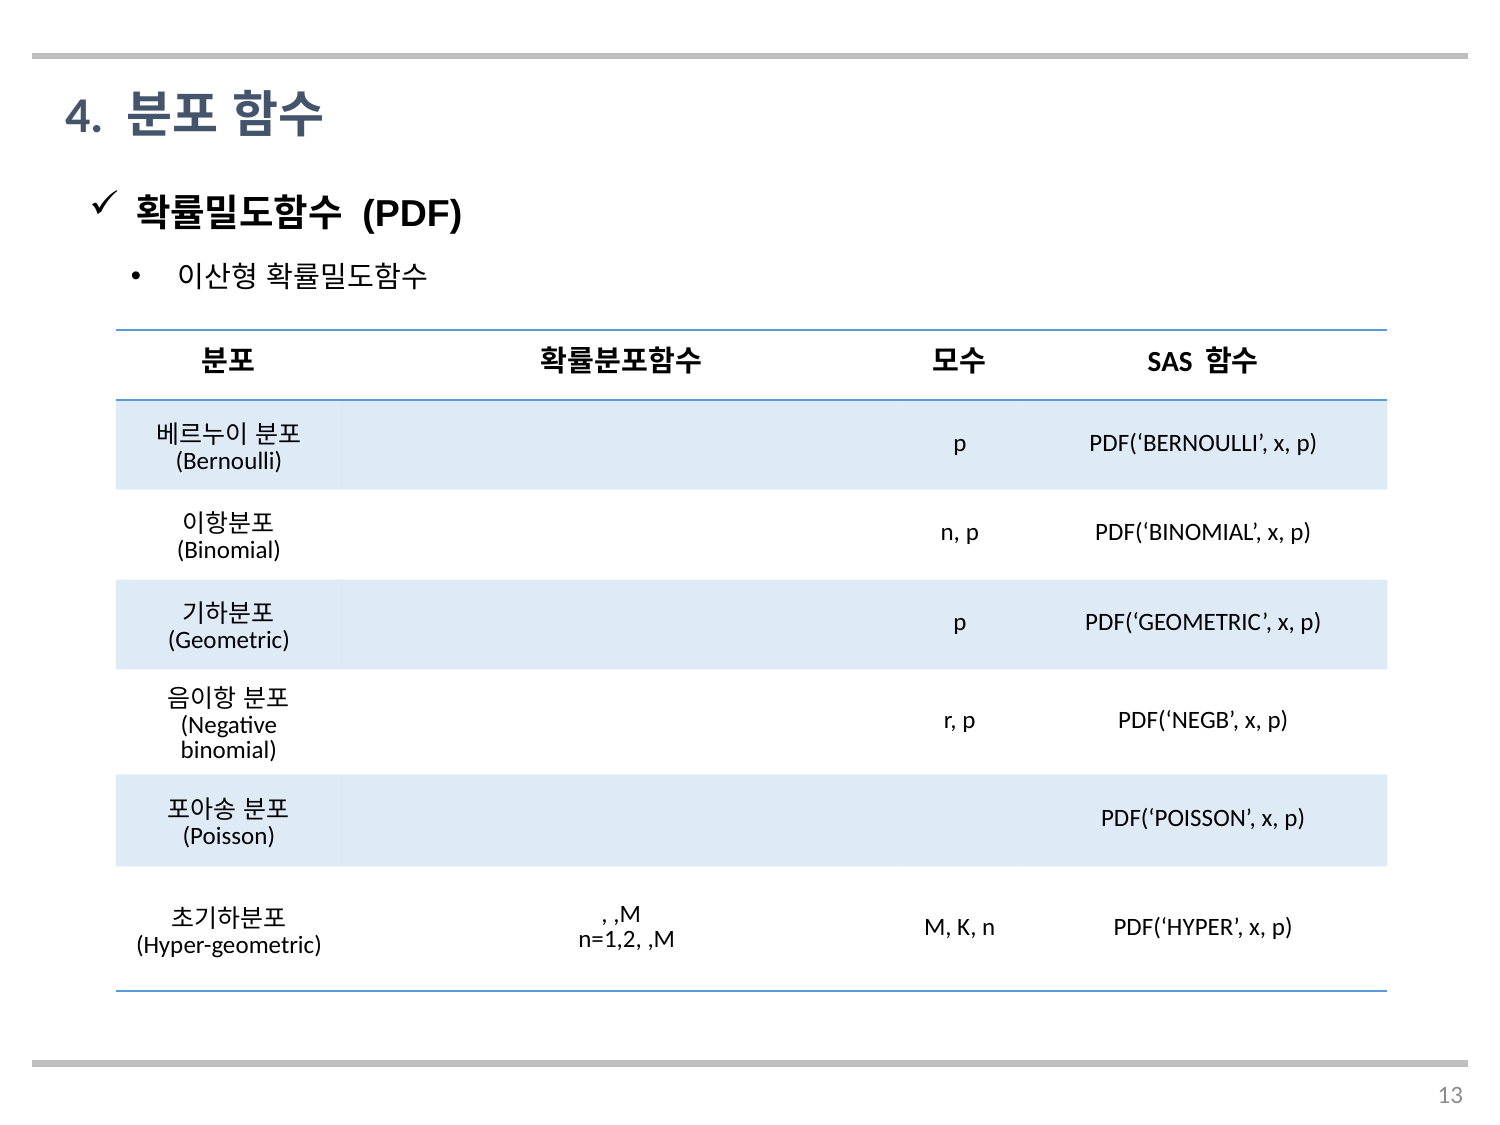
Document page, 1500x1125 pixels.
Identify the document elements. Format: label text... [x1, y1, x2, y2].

text_box 4. 분포 함수 [50, 75, 968, 151]
text_box 확률밀도함수 (PDF) [74, 158, 604, 241]
text_box 이산형 확률밀도함수 [115, 233, 1334, 301]
